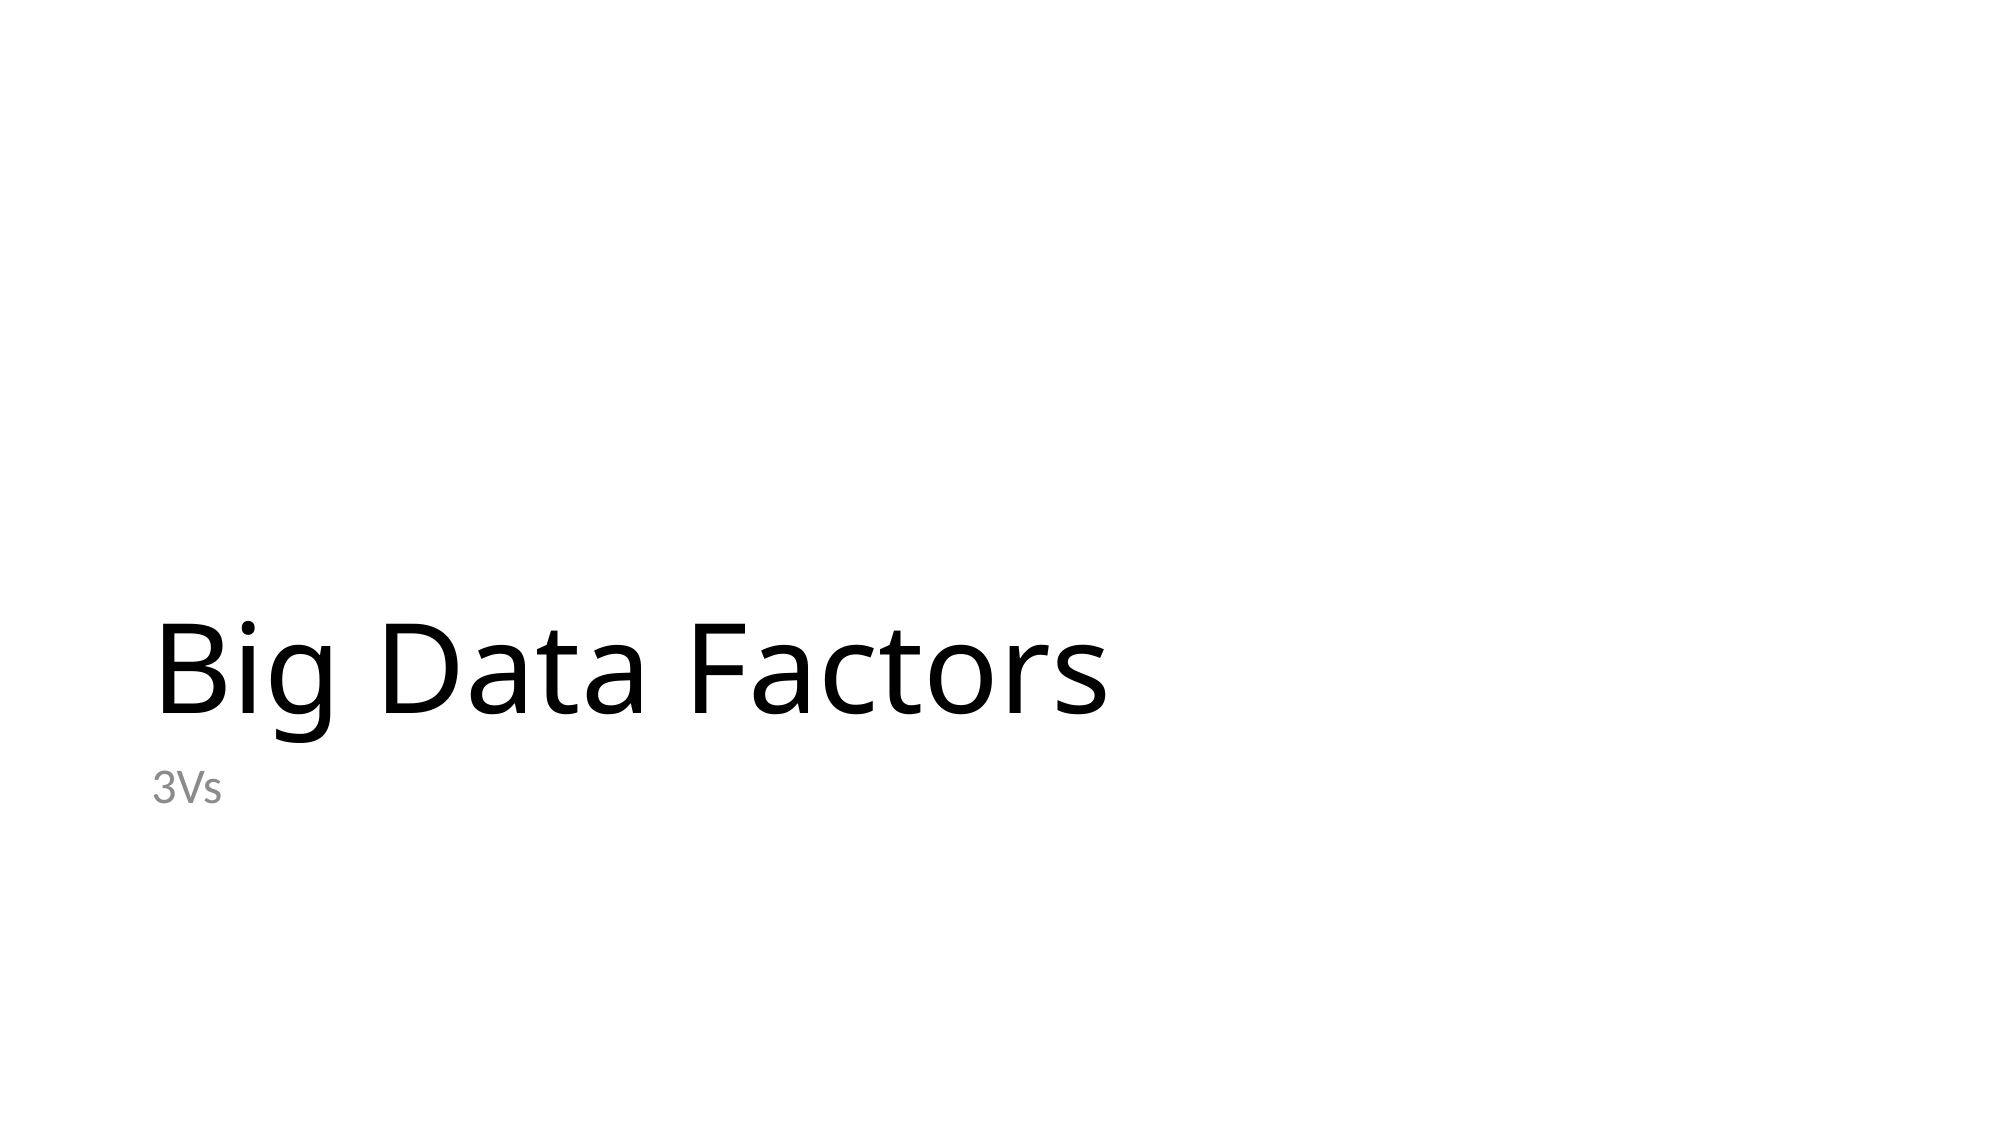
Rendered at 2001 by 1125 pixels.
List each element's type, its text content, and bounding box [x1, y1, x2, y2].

list 3Vs [136, 752, 1862, 999]
title Big Data Factors [136, 280, 1862, 749]
